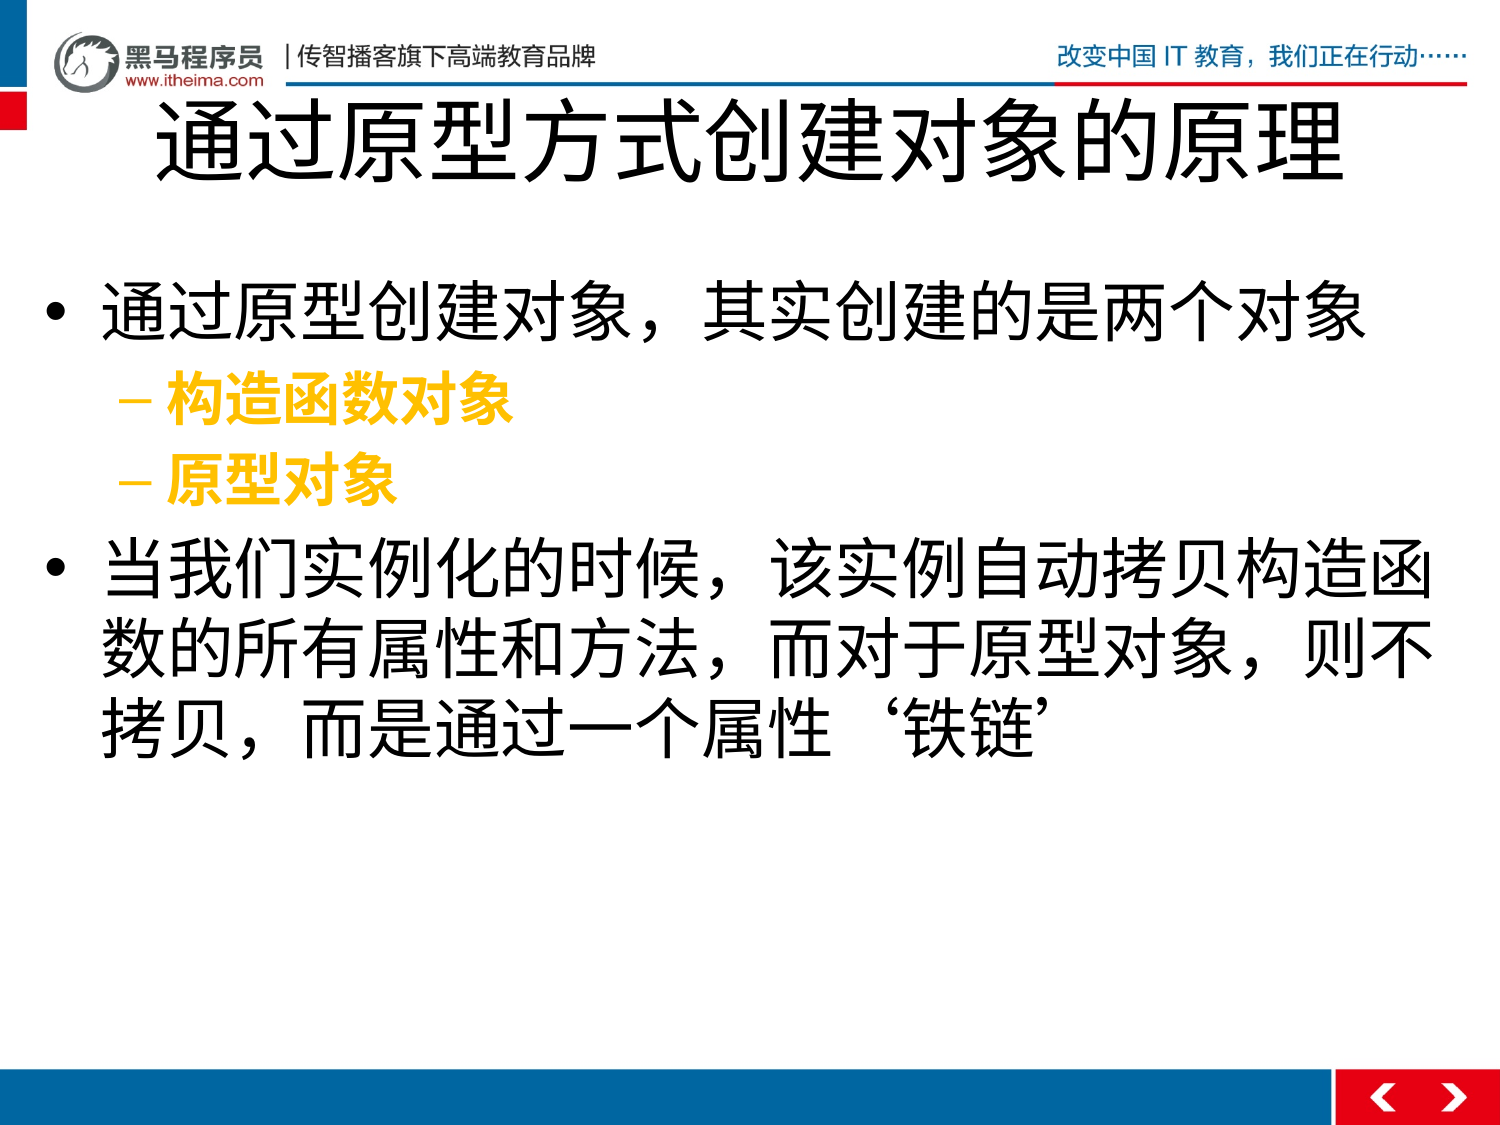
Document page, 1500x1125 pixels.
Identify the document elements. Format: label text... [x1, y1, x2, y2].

picture [0, 0, 1500, 1125]
list 通过原型创建对象，其实创建的是两个对象 构造函数对象 原型对象 当我们实例化的时候，该实例自动拷贝构造函数的所有属性和方法，而对于原型对象，则不拷贝，而是通过一个属性‘铁链’ [29, 262, 1471, 1005]
title 通过原型方式创建对象的原理 [75, 45, 1425, 233]
